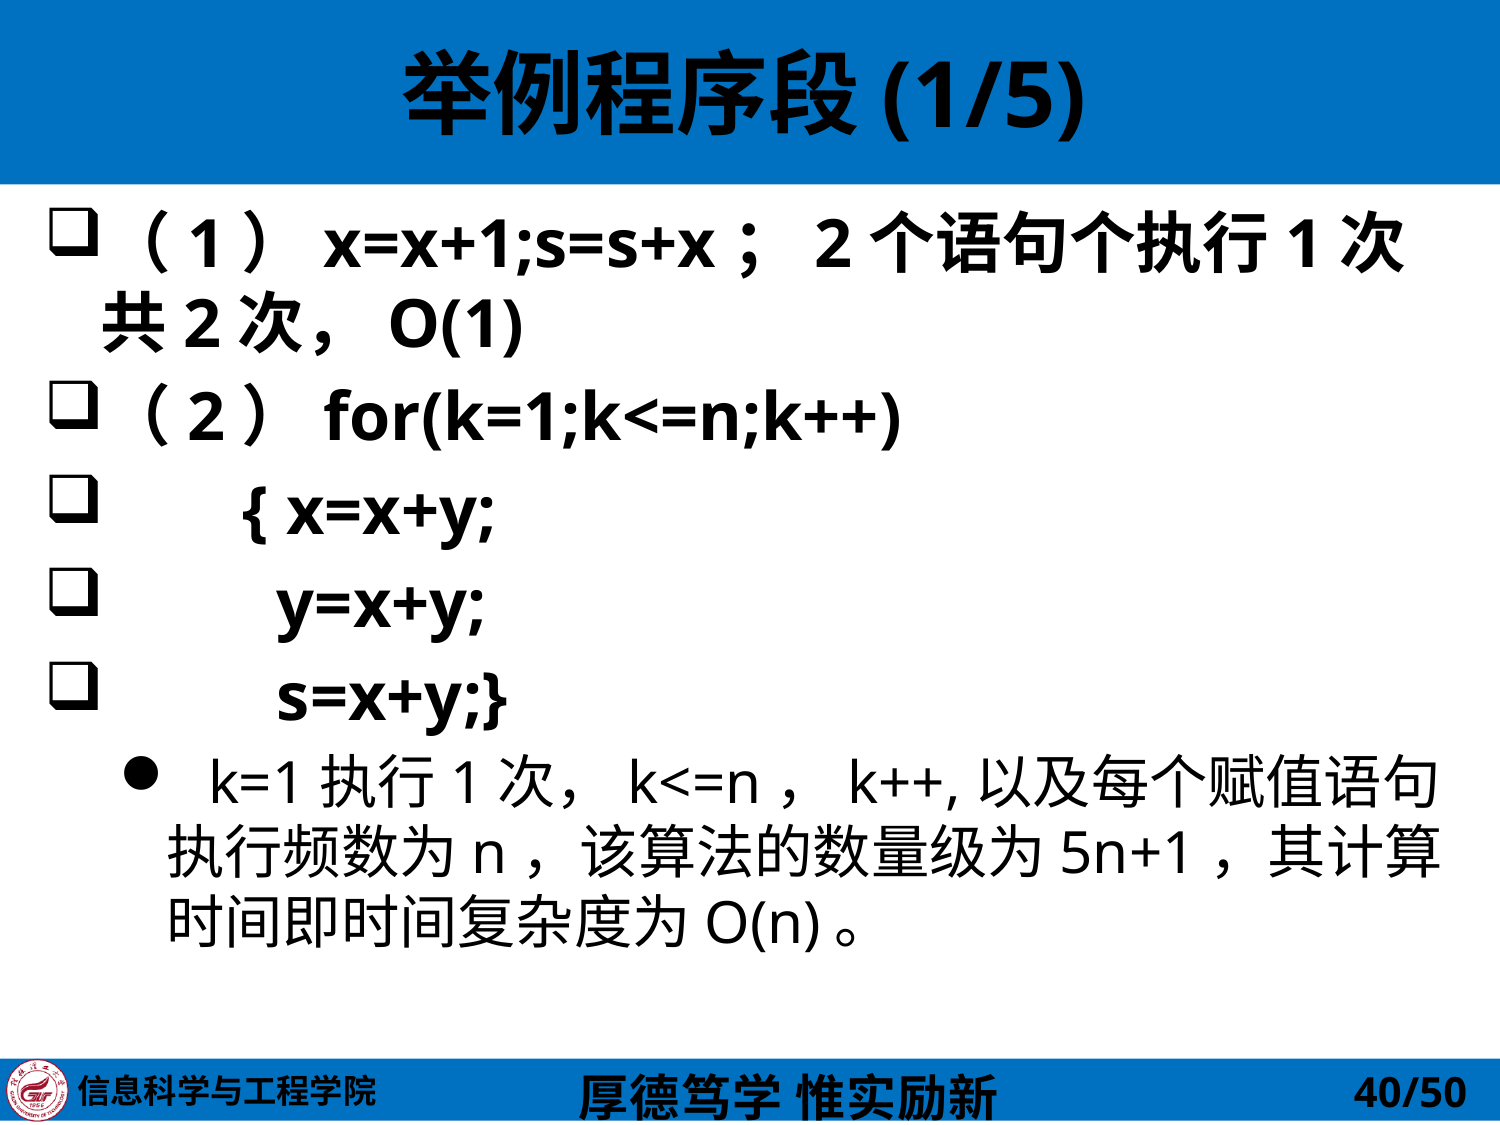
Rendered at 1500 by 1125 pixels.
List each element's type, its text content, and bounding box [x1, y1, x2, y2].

slide_number 40/50 [1132, 1058, 1483, 1121]
title 举例程序段(1/5) [5, 8, 1483, 173]
list （1）x=x+1;s=s+x；2个语句个执行1次共2次，O(1) （2）for(k=1;k<=n;k++) { x=x+y; y=x+y; s=x+y;} k=1执行1次，k<=n，k++,以及每个赋值语句执行频数为n，该算法的数量级为5n+1，其计算时间即时间复杂度为O(n)。 [29, 193, 1471, 1046]
picture [5, 1058, 69, 1122]
